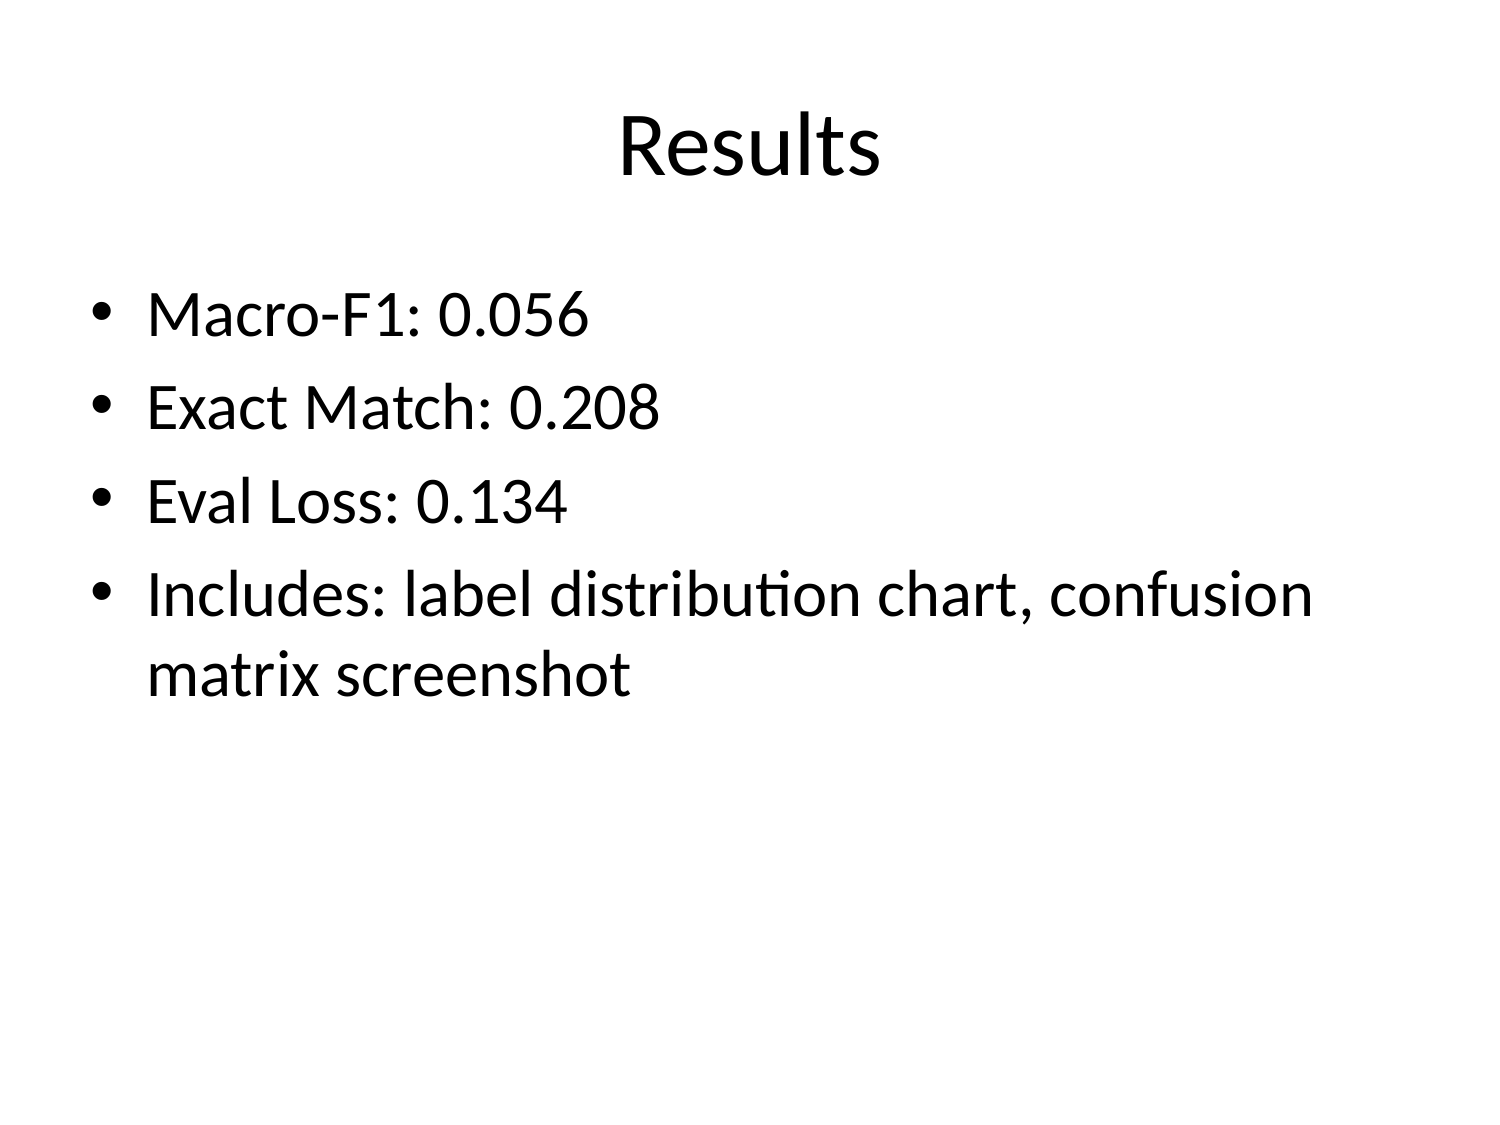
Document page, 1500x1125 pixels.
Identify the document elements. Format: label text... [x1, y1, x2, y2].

title Results [75, 45, 1425, 233]
list Macro-F1: 0.056 Exact Match: 0.208 Eval Loss: 0.134 Includes: label distribution chart, confusion matrix screenshot [75, 262, 1425, 1005]
